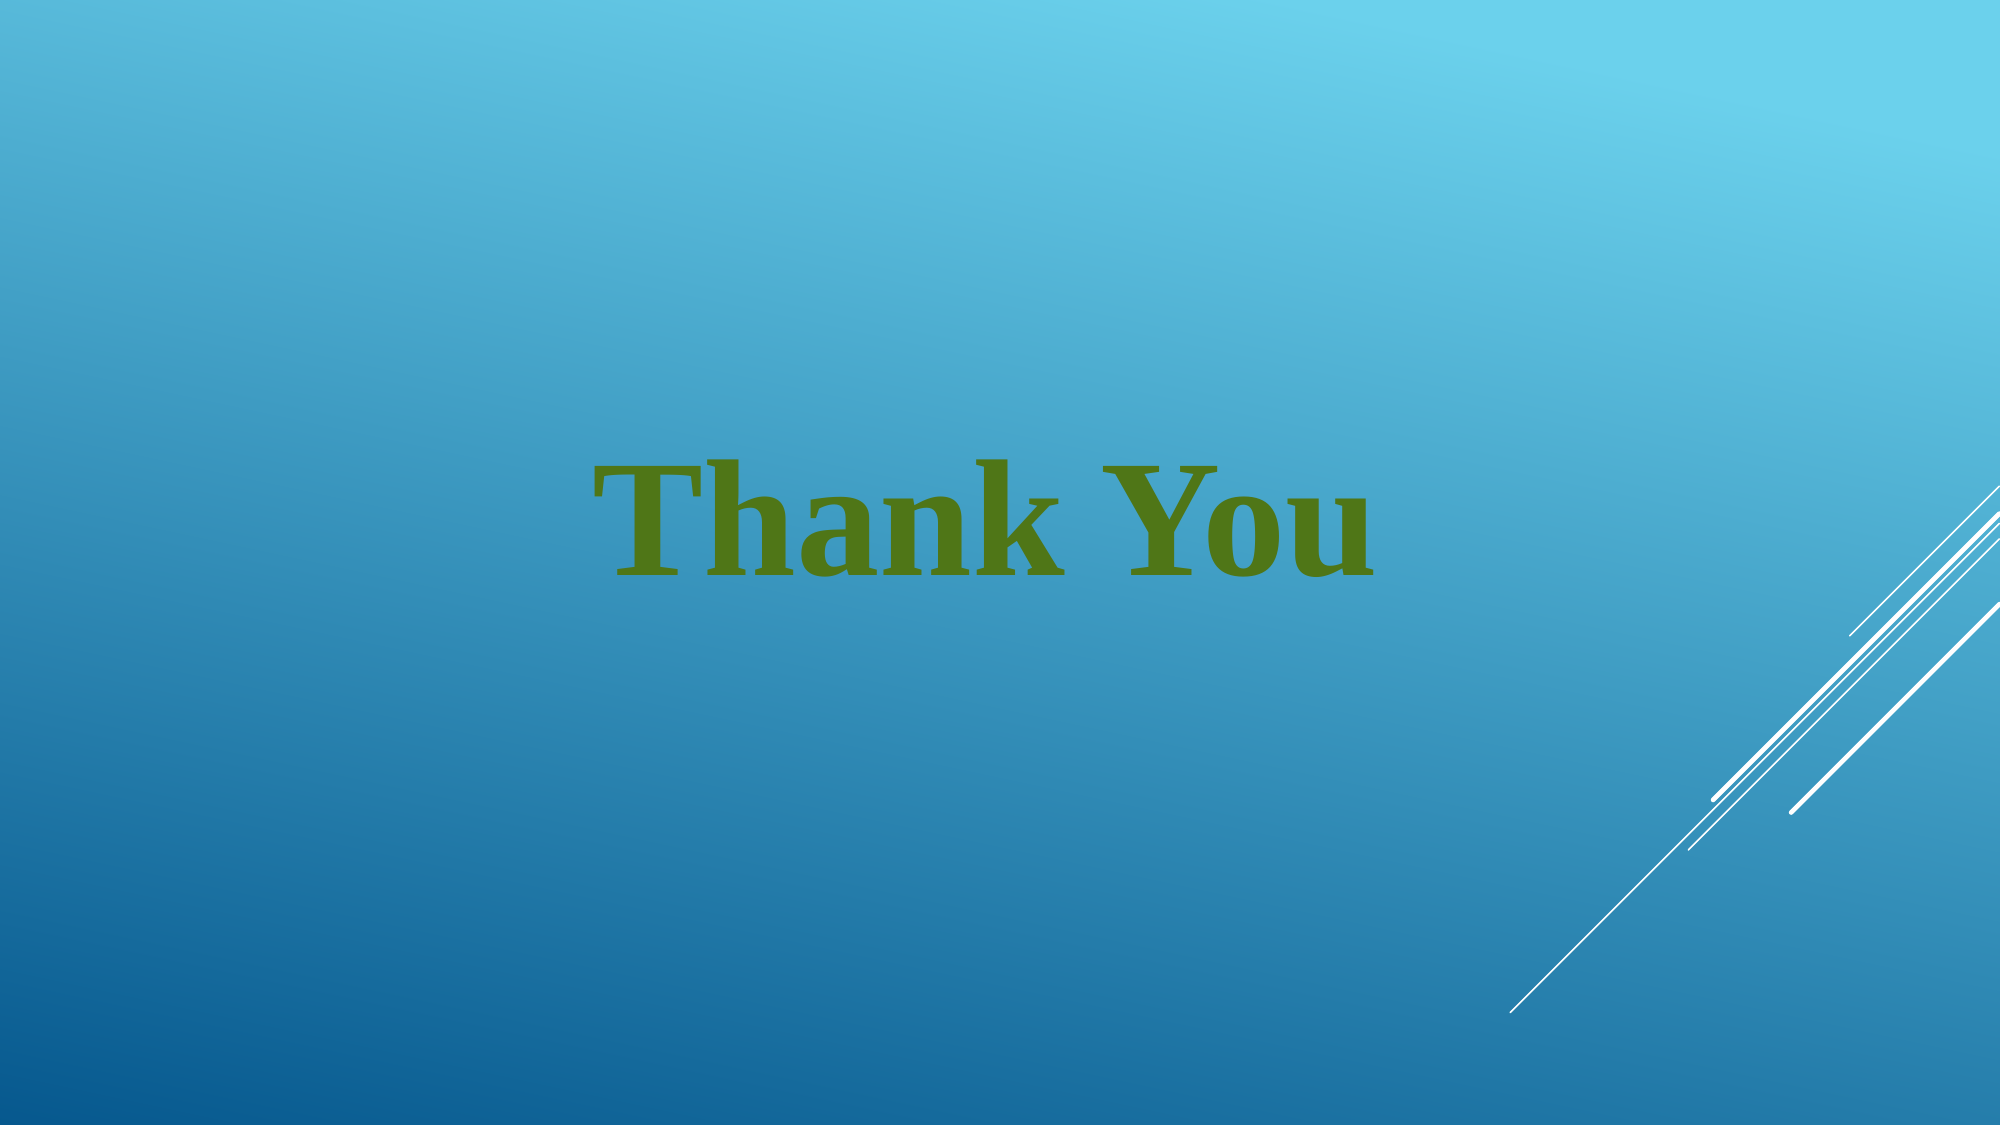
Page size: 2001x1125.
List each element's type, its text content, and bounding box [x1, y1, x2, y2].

text_box Thank You [577, 401, 1512, 617]
